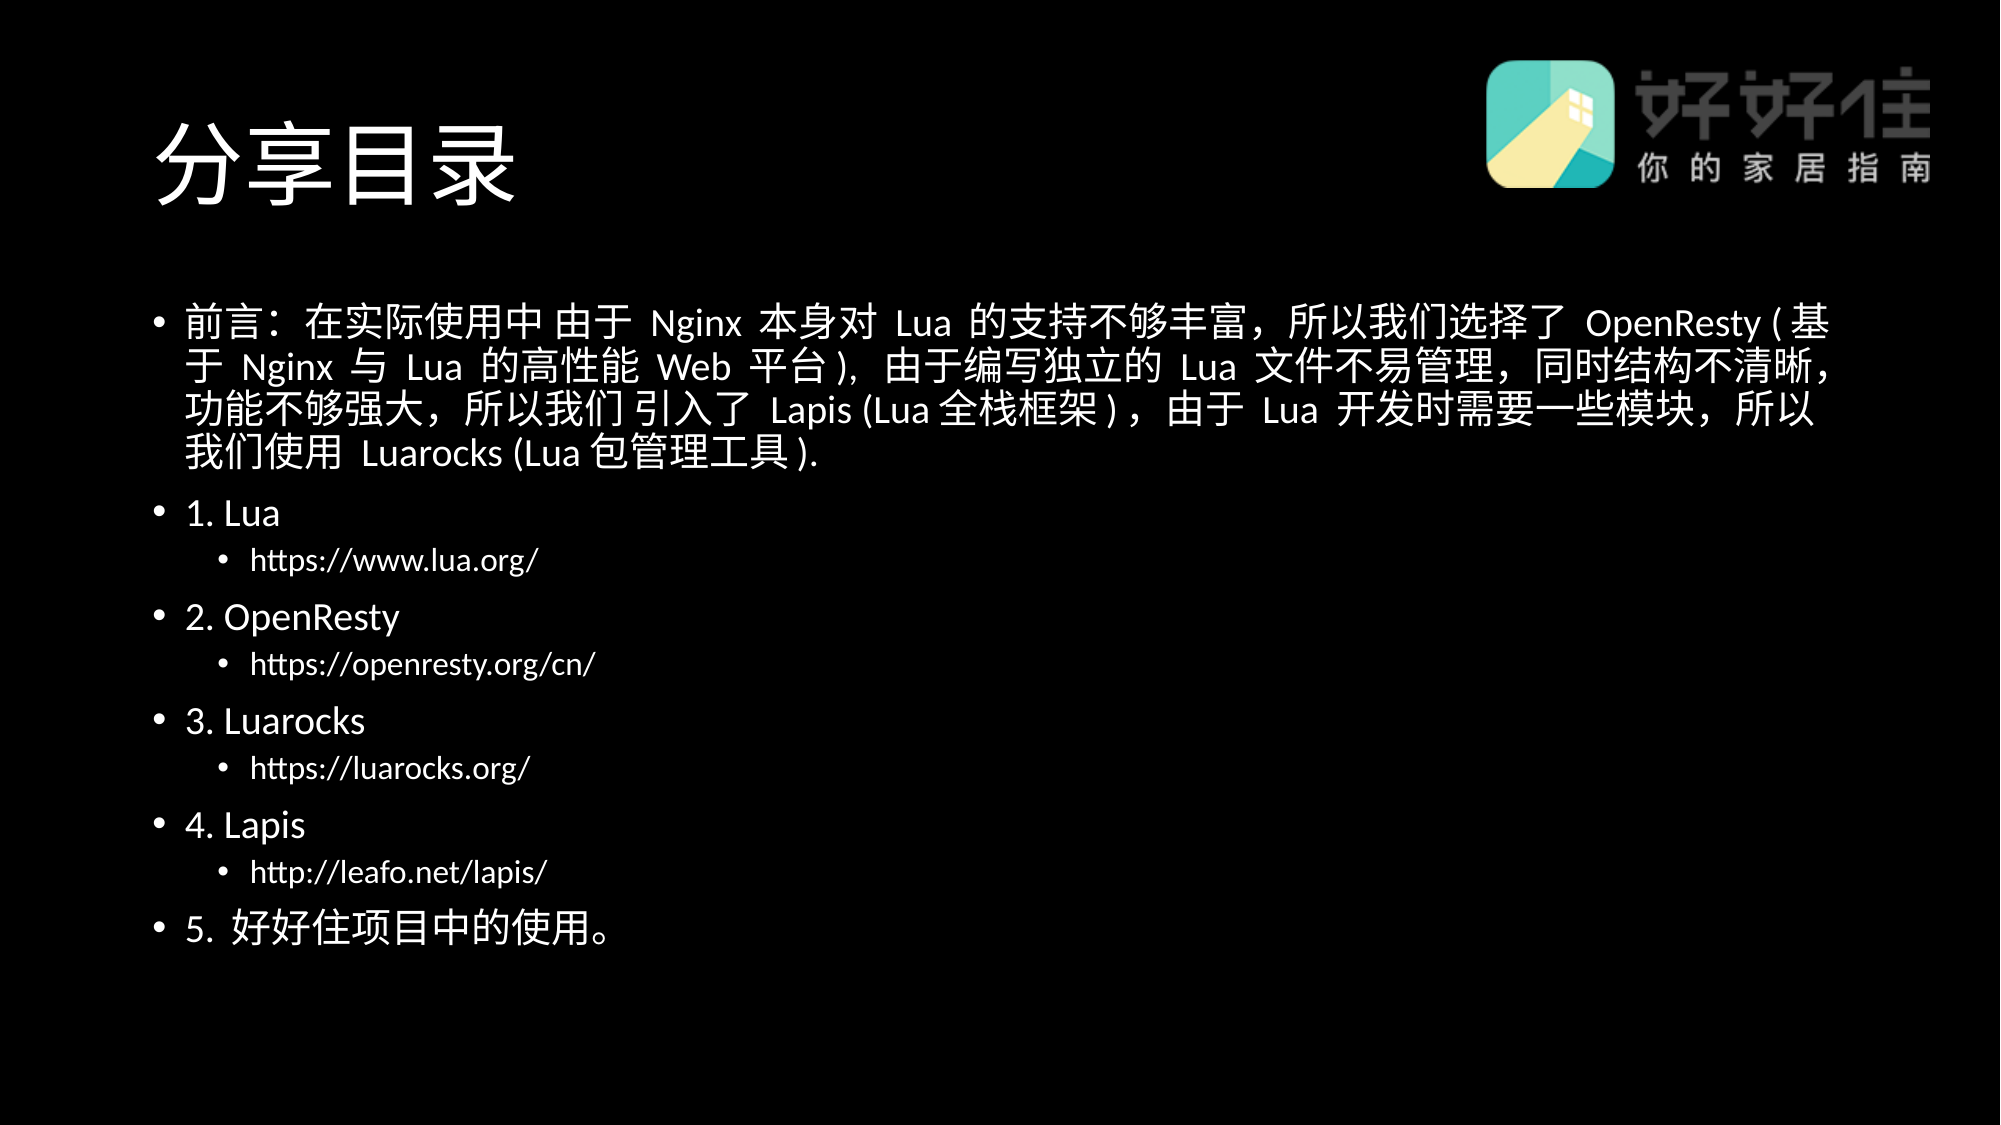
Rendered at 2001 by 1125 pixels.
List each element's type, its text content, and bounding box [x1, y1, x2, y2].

picture [1485, 59, 1930, 188]
title 分享目录 [137, 59, 1863, 278]
list 前言：在实际使用中 由于 Nginx 本身对 Lua 的支持不够丰富，所以我们选择了 OpenResty (基于 Nginx 与 Lua 的高性能 Web 平台), 由于编写独立的 Lua 文件不易管理，同时结构不清晰，功能不够强大，所以我们 引入了 Lapis (Lua全栈框架)，由于 Lua 开发时需要一些模块，所以我们使用 Luarocks (Lua包管理工具). 1. Lua https://www.lua.org/ 2. OpenResty https://openresty.org/cn/ 3. Luarocks https://luarocks.org/ 4. Lapis http://leafo.net/lapis/ 5. 好好住项目中的使用。 [137, 294, 1863, 966]
